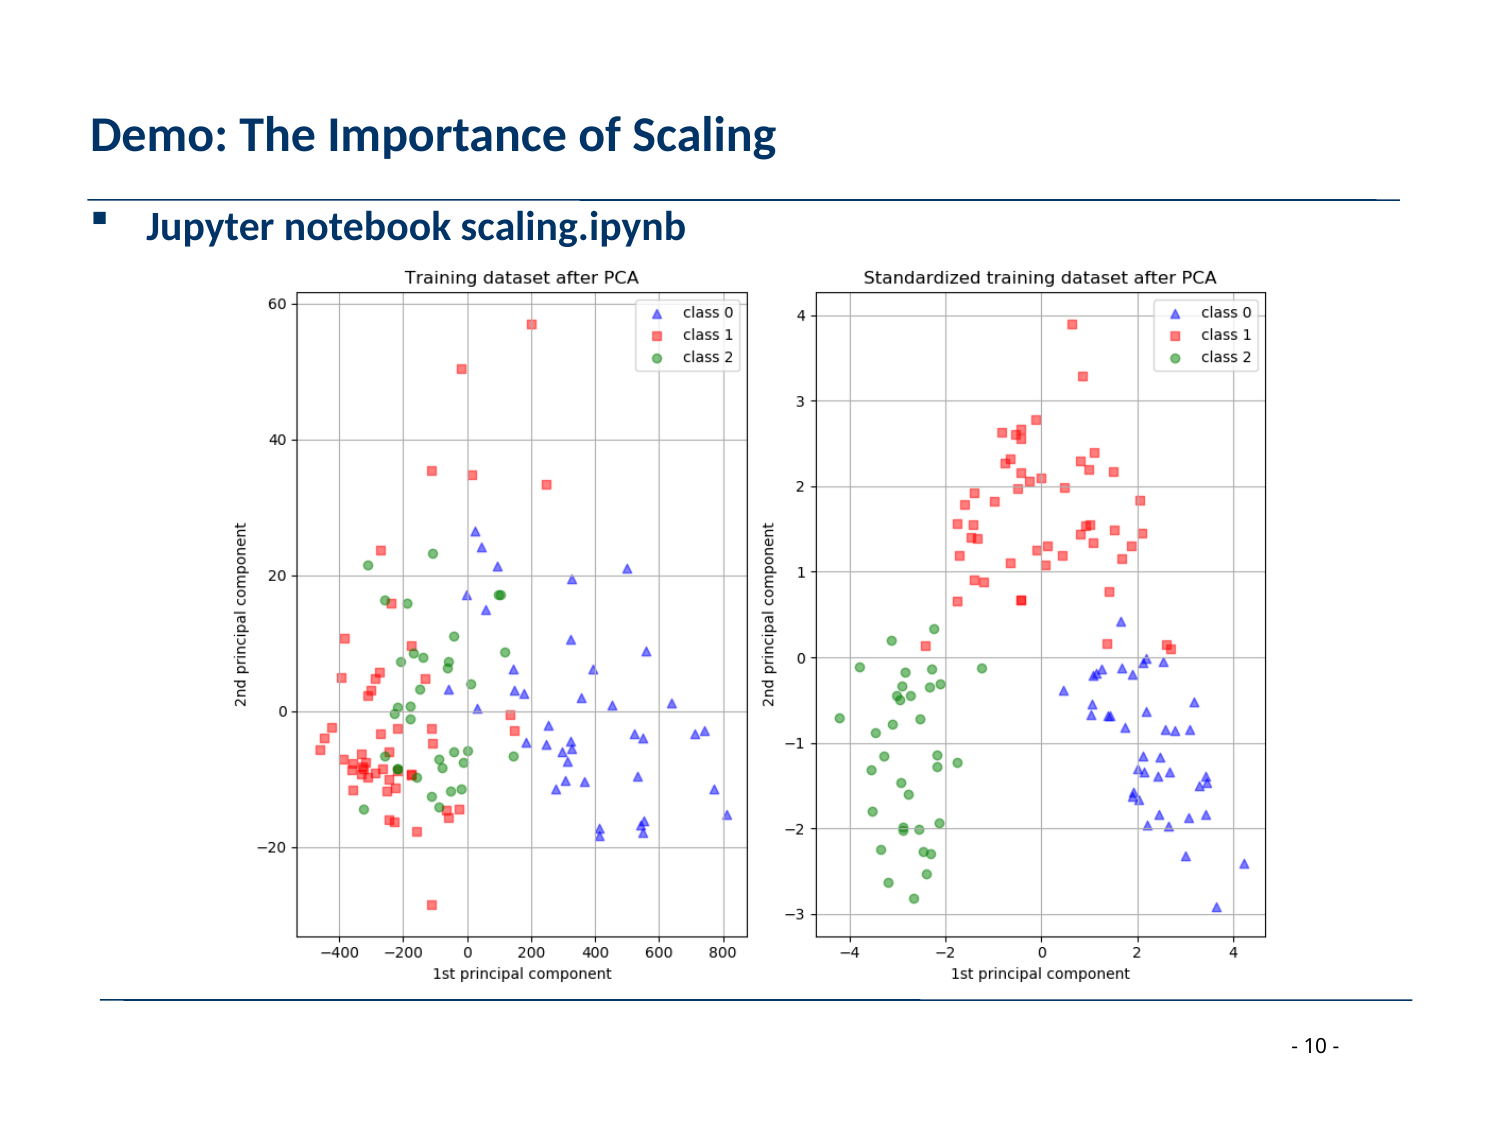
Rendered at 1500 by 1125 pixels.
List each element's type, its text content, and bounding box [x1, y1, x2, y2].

text_box Jupyter notebook scaling.ipynb [74, 191, 1425, 972]
title Demo: The Importance of Scaling [75, 37, 1425, 191]
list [219, 255, 1281, 998]
